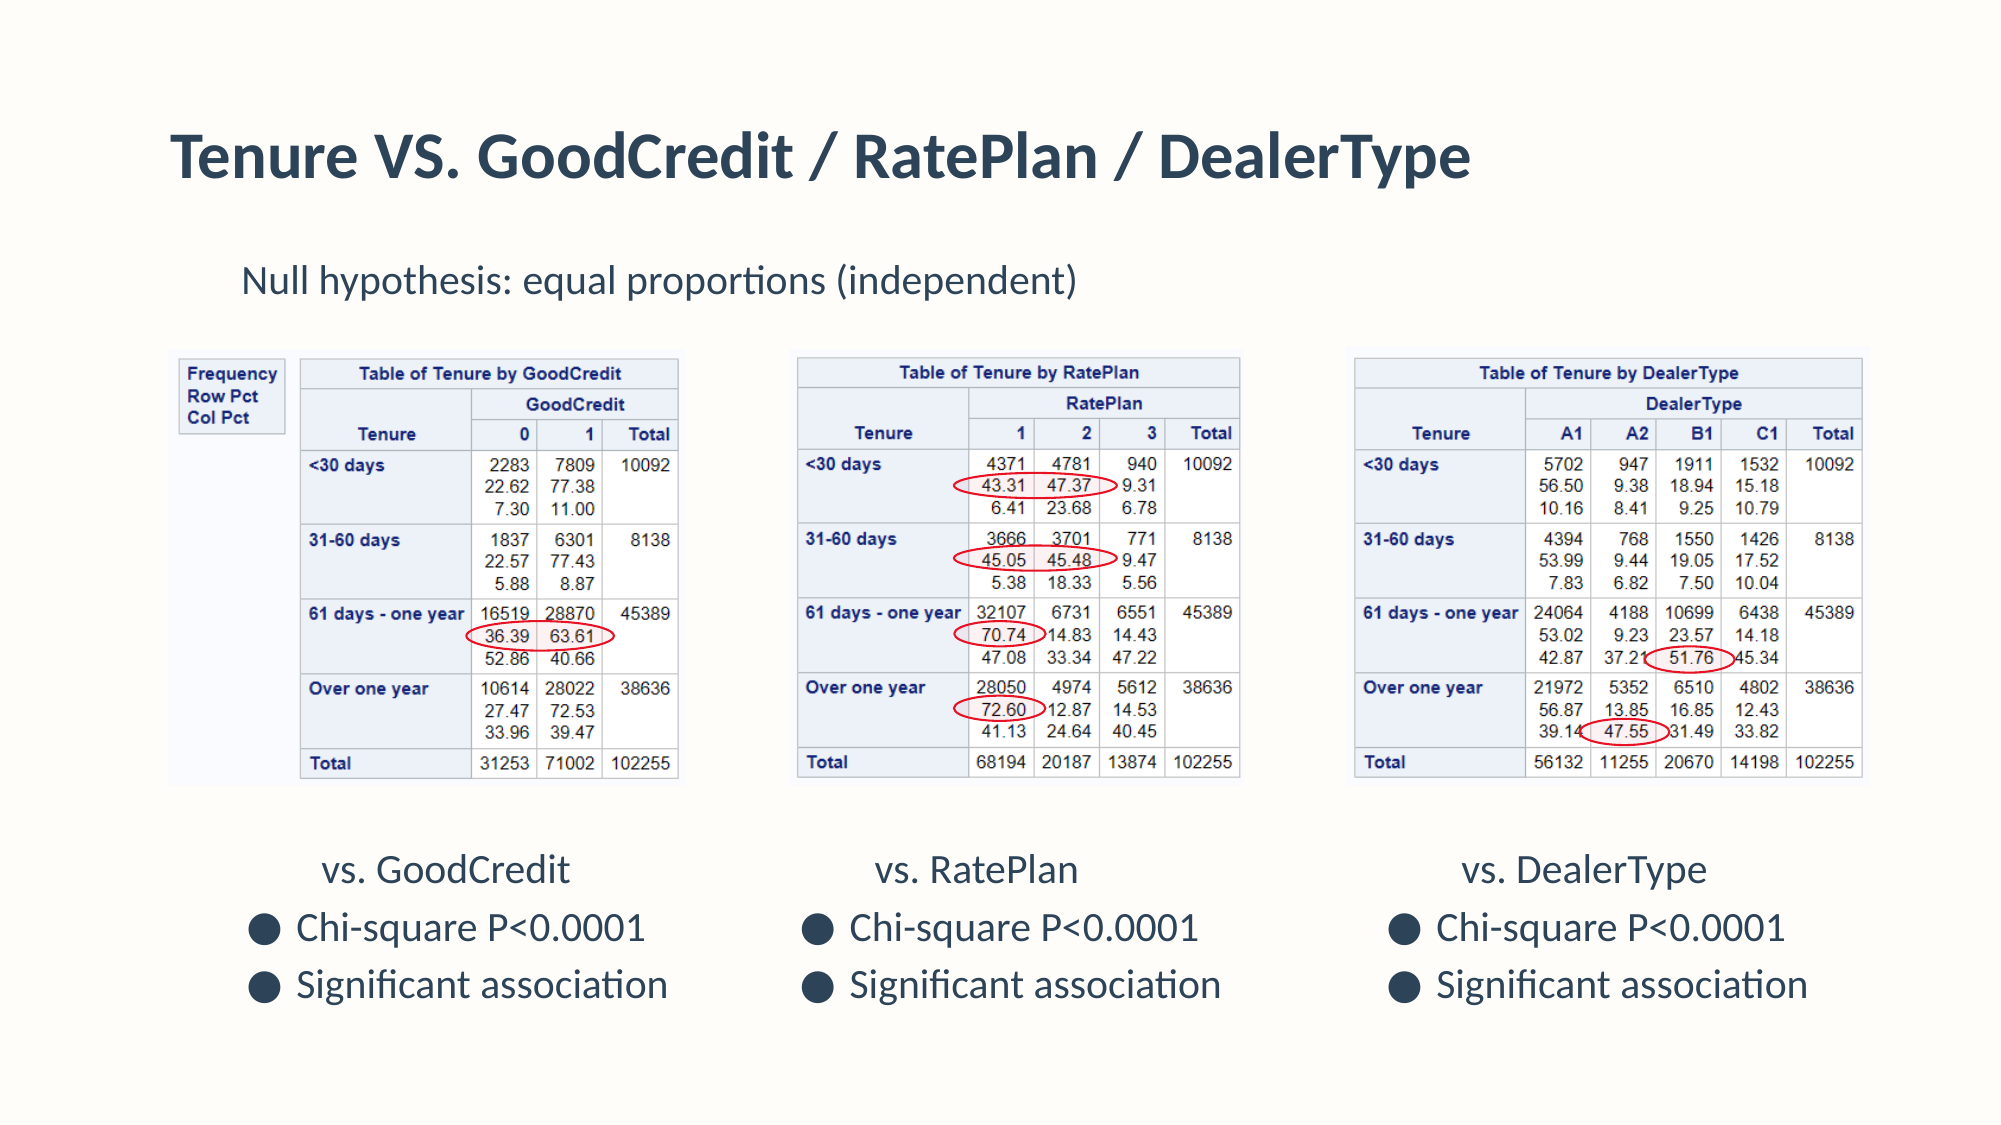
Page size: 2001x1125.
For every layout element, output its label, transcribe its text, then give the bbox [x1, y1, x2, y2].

text_box vs. RatePlan Chi-square P<0.0001 Significant association [759, 819, 1277, 1102]
picture [1346, 346, 1871, 786]
text_box Tenure VS. GoodCredit / RatePlan / DealerType [155, 97, 1844, 223]
picture [168, 349, 686, 786]
text_box vs. DealerType Chi-square P<0.0001 Significant association [1346, 819, 1864, 1102]
text_box vs. GoodCredit Chi-square P<0.0001 Significant association [206, 819, 724, 1102]
text_box Null hypothesis: equal proportions (independent) [201, 230, 1164, 316]
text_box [466, 472, 1735, 746]
picture [790, 746, 1244, 786]
picture [790, 349, 1244, 472]
